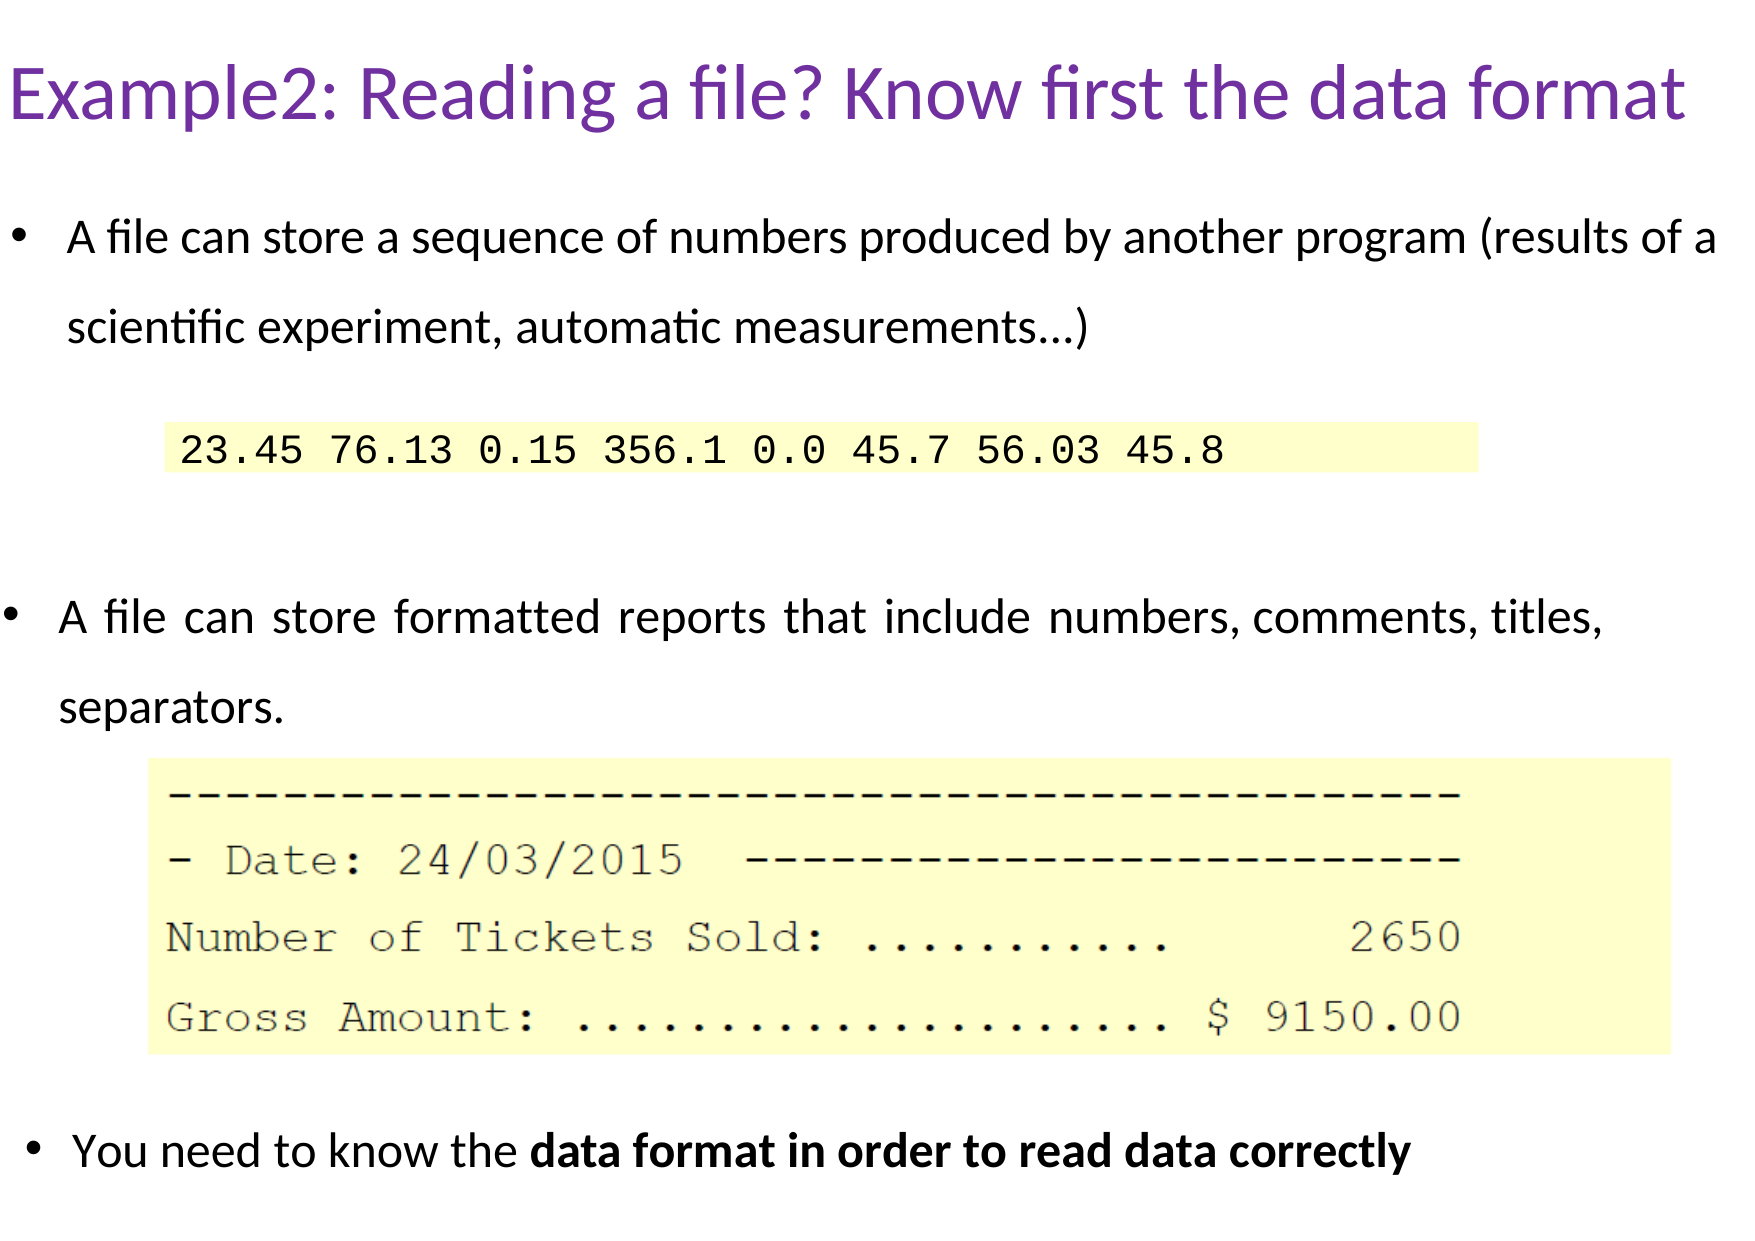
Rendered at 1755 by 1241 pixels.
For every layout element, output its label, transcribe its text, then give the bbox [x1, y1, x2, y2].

text_box A file can store a sequence of numbers produced by another program (results of a scientific experiment, automatic measurements...) [8, 173, 1736, 354]
text_box 23.45 76.13 0.15 356.1 0.0 45.7 56.03 45.8 [164, 422, 1479, 473]
text_box A file can store formatted reports that include numbers, comments, titles, separators. [0, 553, 1755, 734]
text_box You need to know the data format in order to read data correctly [8, 1110, 1755, 1185]
title Example2: Reading a file? Know first the data format [8, 0, 1755, 248]
picture [139, 752, 1673, 1072]
